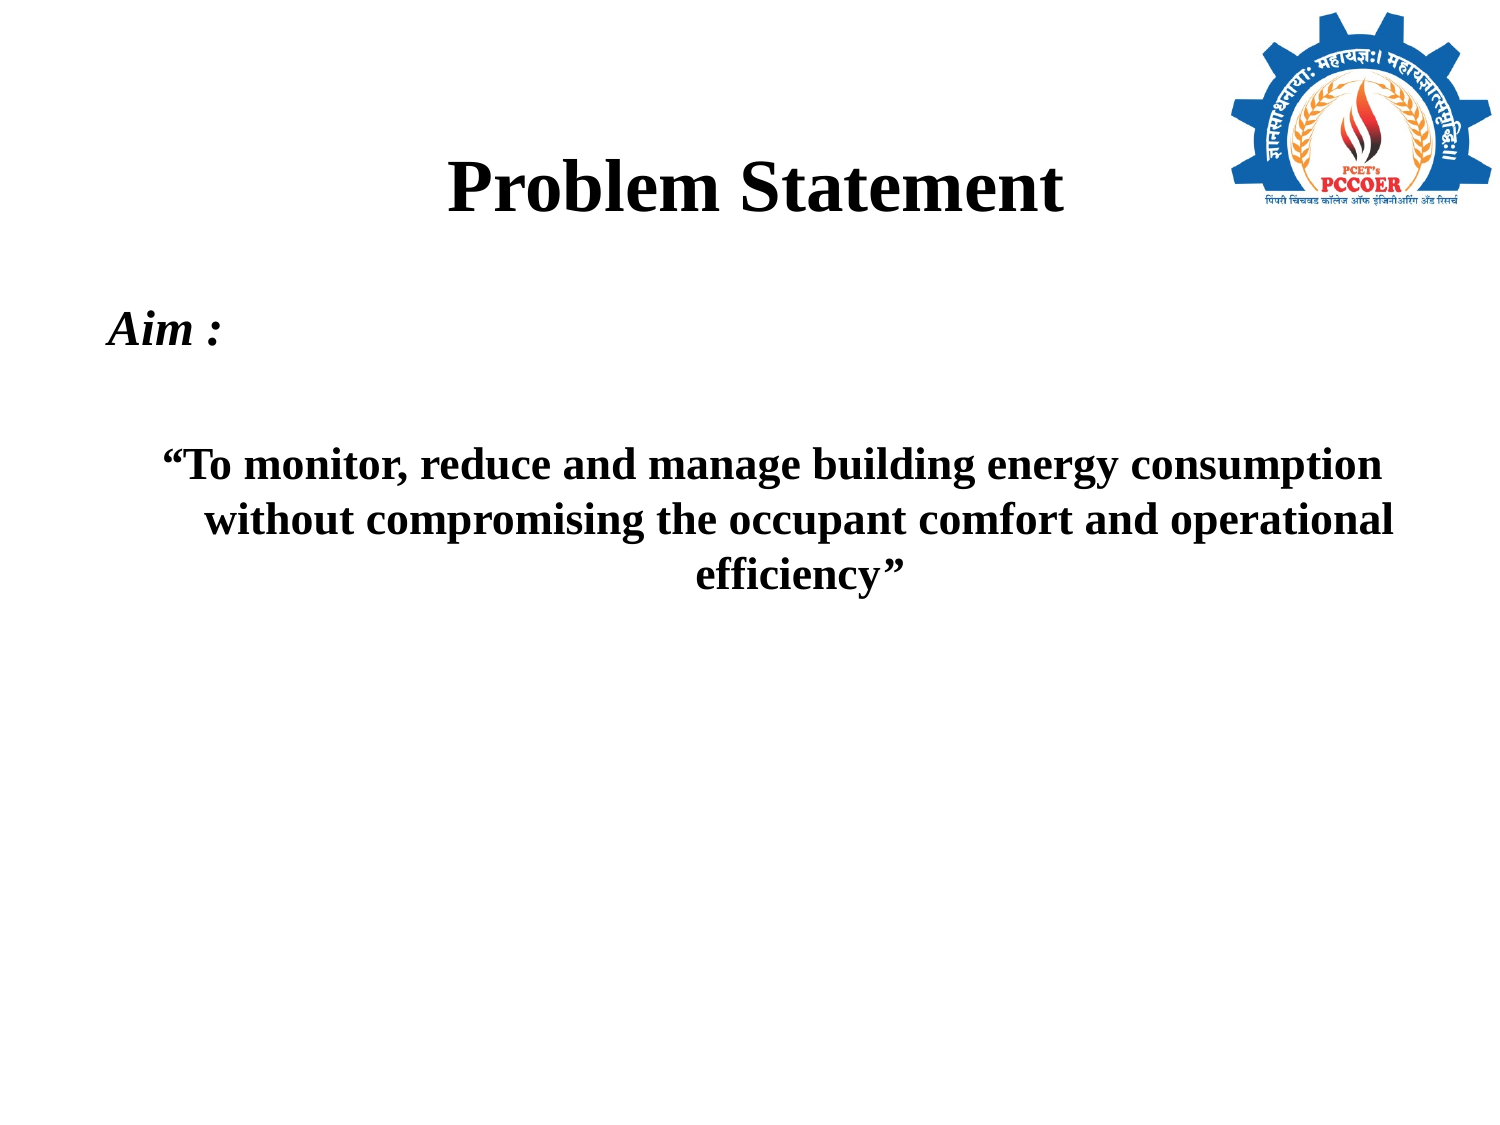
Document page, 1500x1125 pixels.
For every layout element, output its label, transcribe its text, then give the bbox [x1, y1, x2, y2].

picture [1223, 12, 1500, 206]
list Aim : “To monitor, reduce and manage building energy consumption without compromising the occupant comfort and operational efficiency” [92, 287, 1450, 988]
title Problem Statement [99, 50, 1413, 287]
